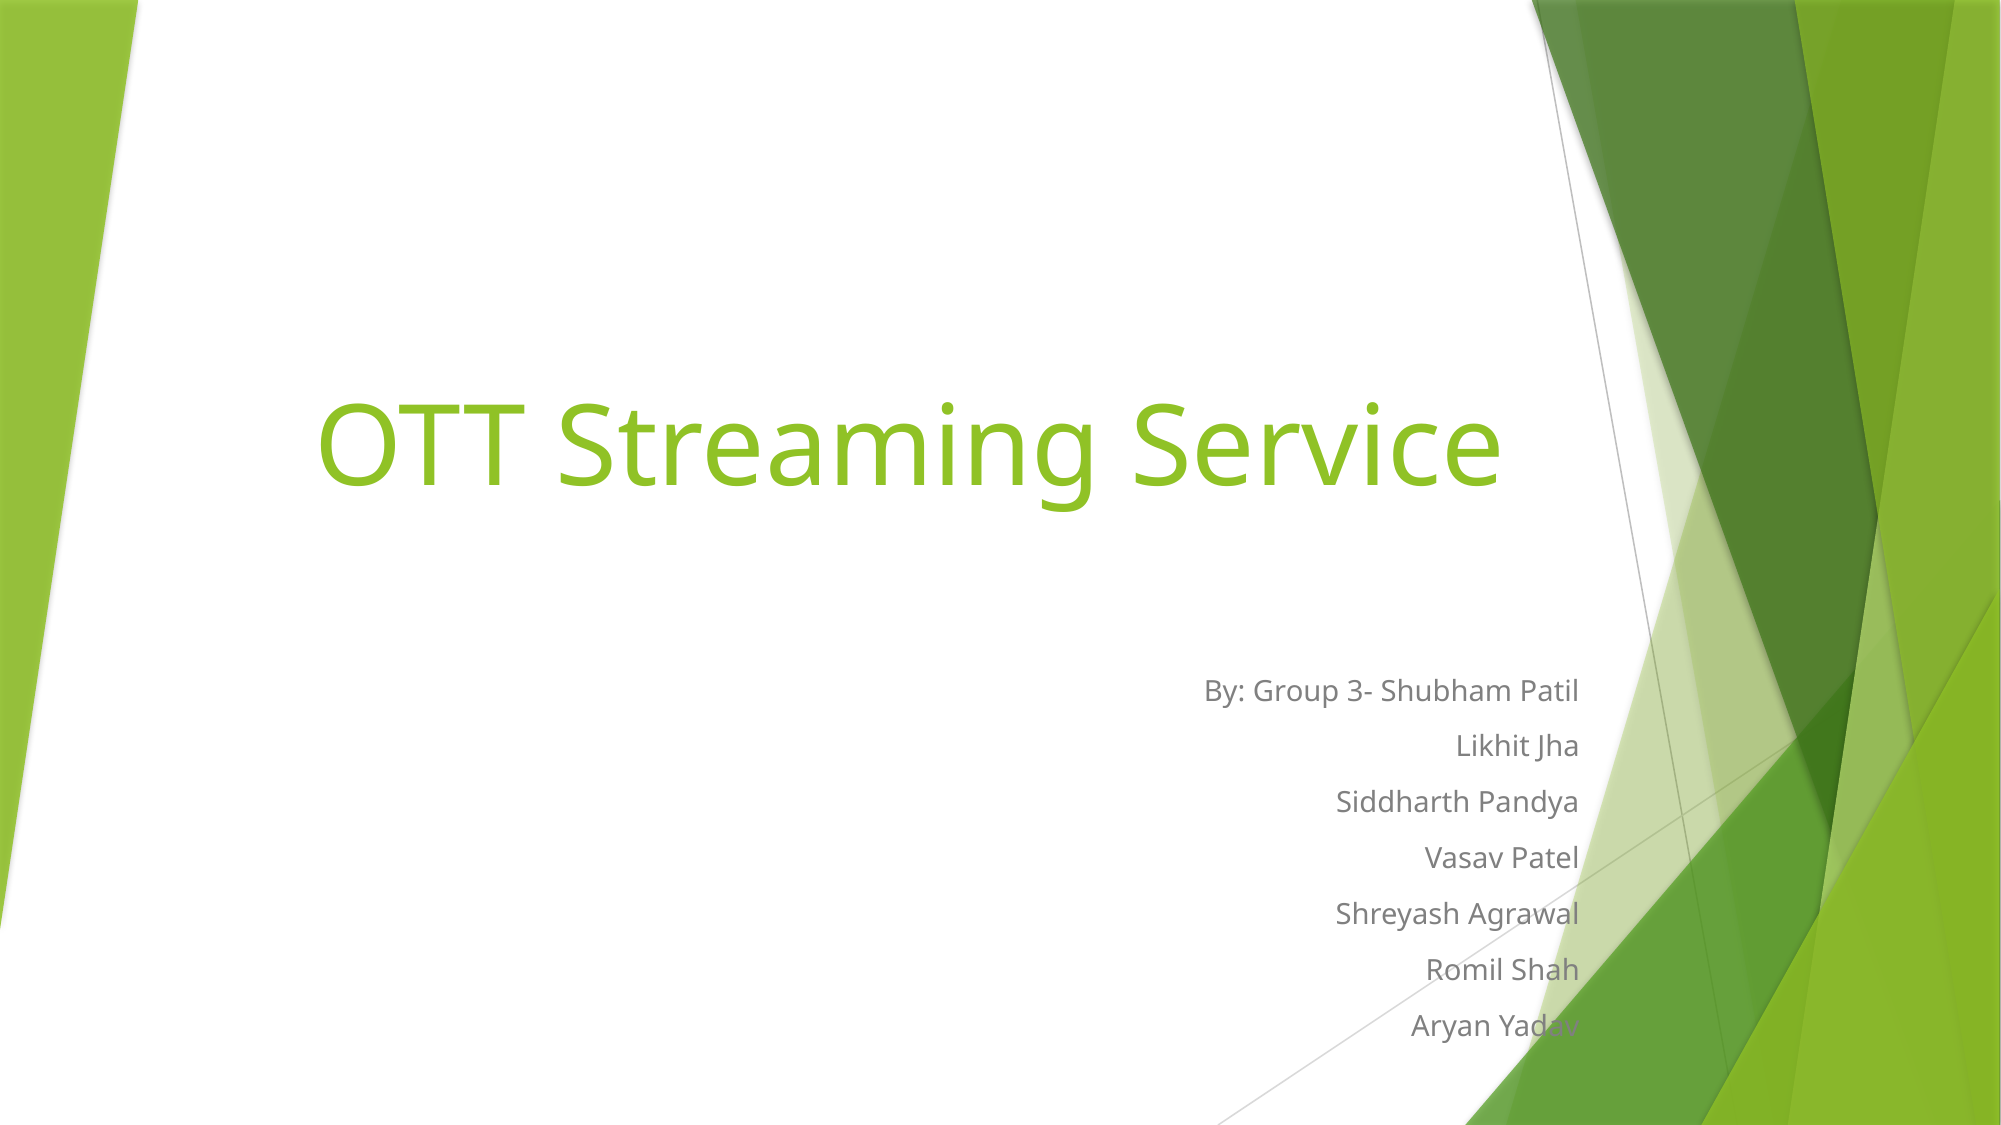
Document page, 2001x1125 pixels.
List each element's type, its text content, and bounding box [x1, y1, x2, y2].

subtitle By: Group 3- Shubham Patil Likhit Jha Siddharth Pandya Vasav Patel Shreyash Agrawal Romil Shah Aryan Yadav [247, 664, 1595, 947]
title OTT Streaming Service [247, 245, 1522, 516]
